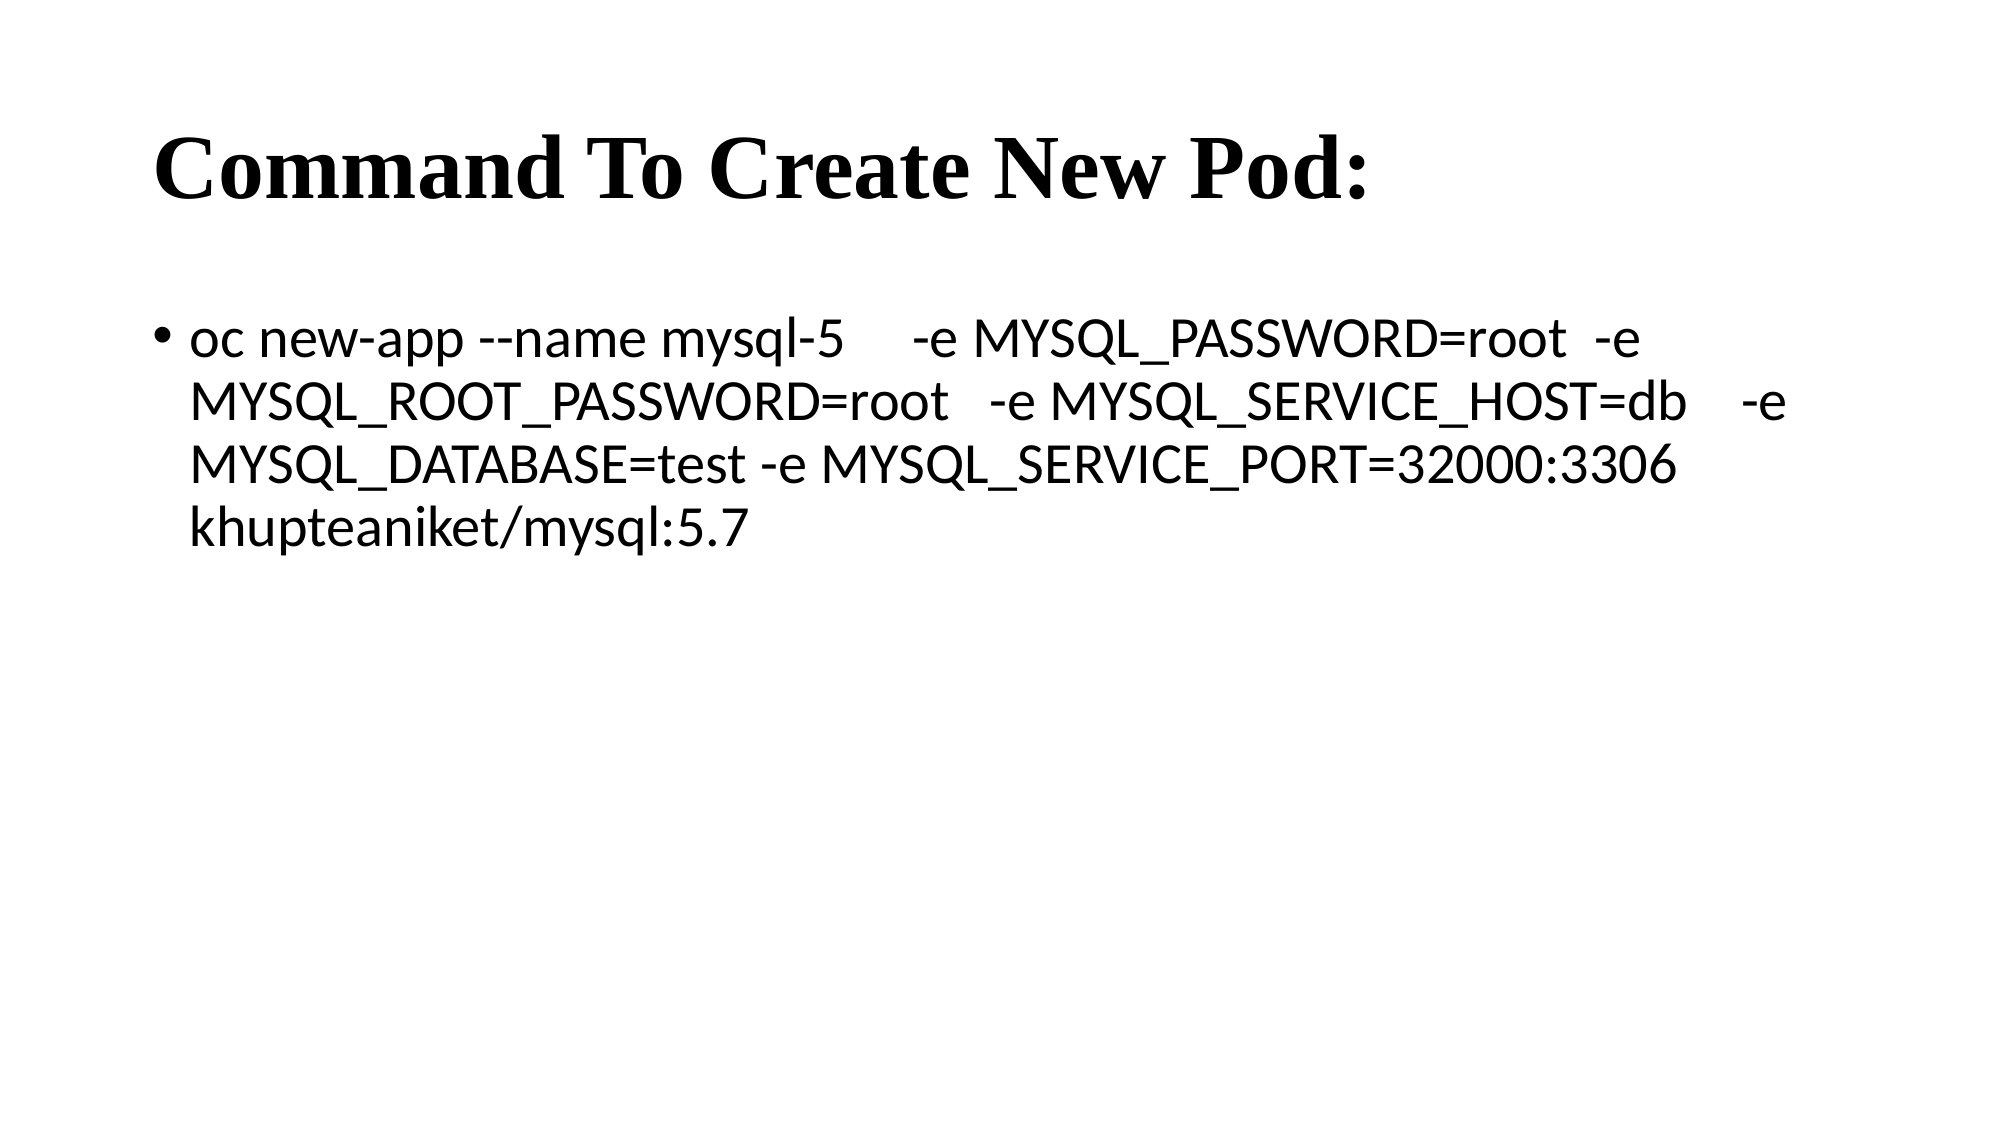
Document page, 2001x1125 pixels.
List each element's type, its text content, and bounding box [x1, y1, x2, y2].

list oc new-app --name mysql-5 -e MYSQL_PASSWORD=root -e MYSQL_ROOT_PASSWORD=root -e MYSQL_SERVICE_HOST=db -e MYSQL_DATABASE=test -e MYSQL_SERVICE_PORT=32000:3306 khupteaniket/mysql:5.7 [137, 299, 1863, 1014]
title Command To Create New Pod: [137, 59, 1863, 278]
